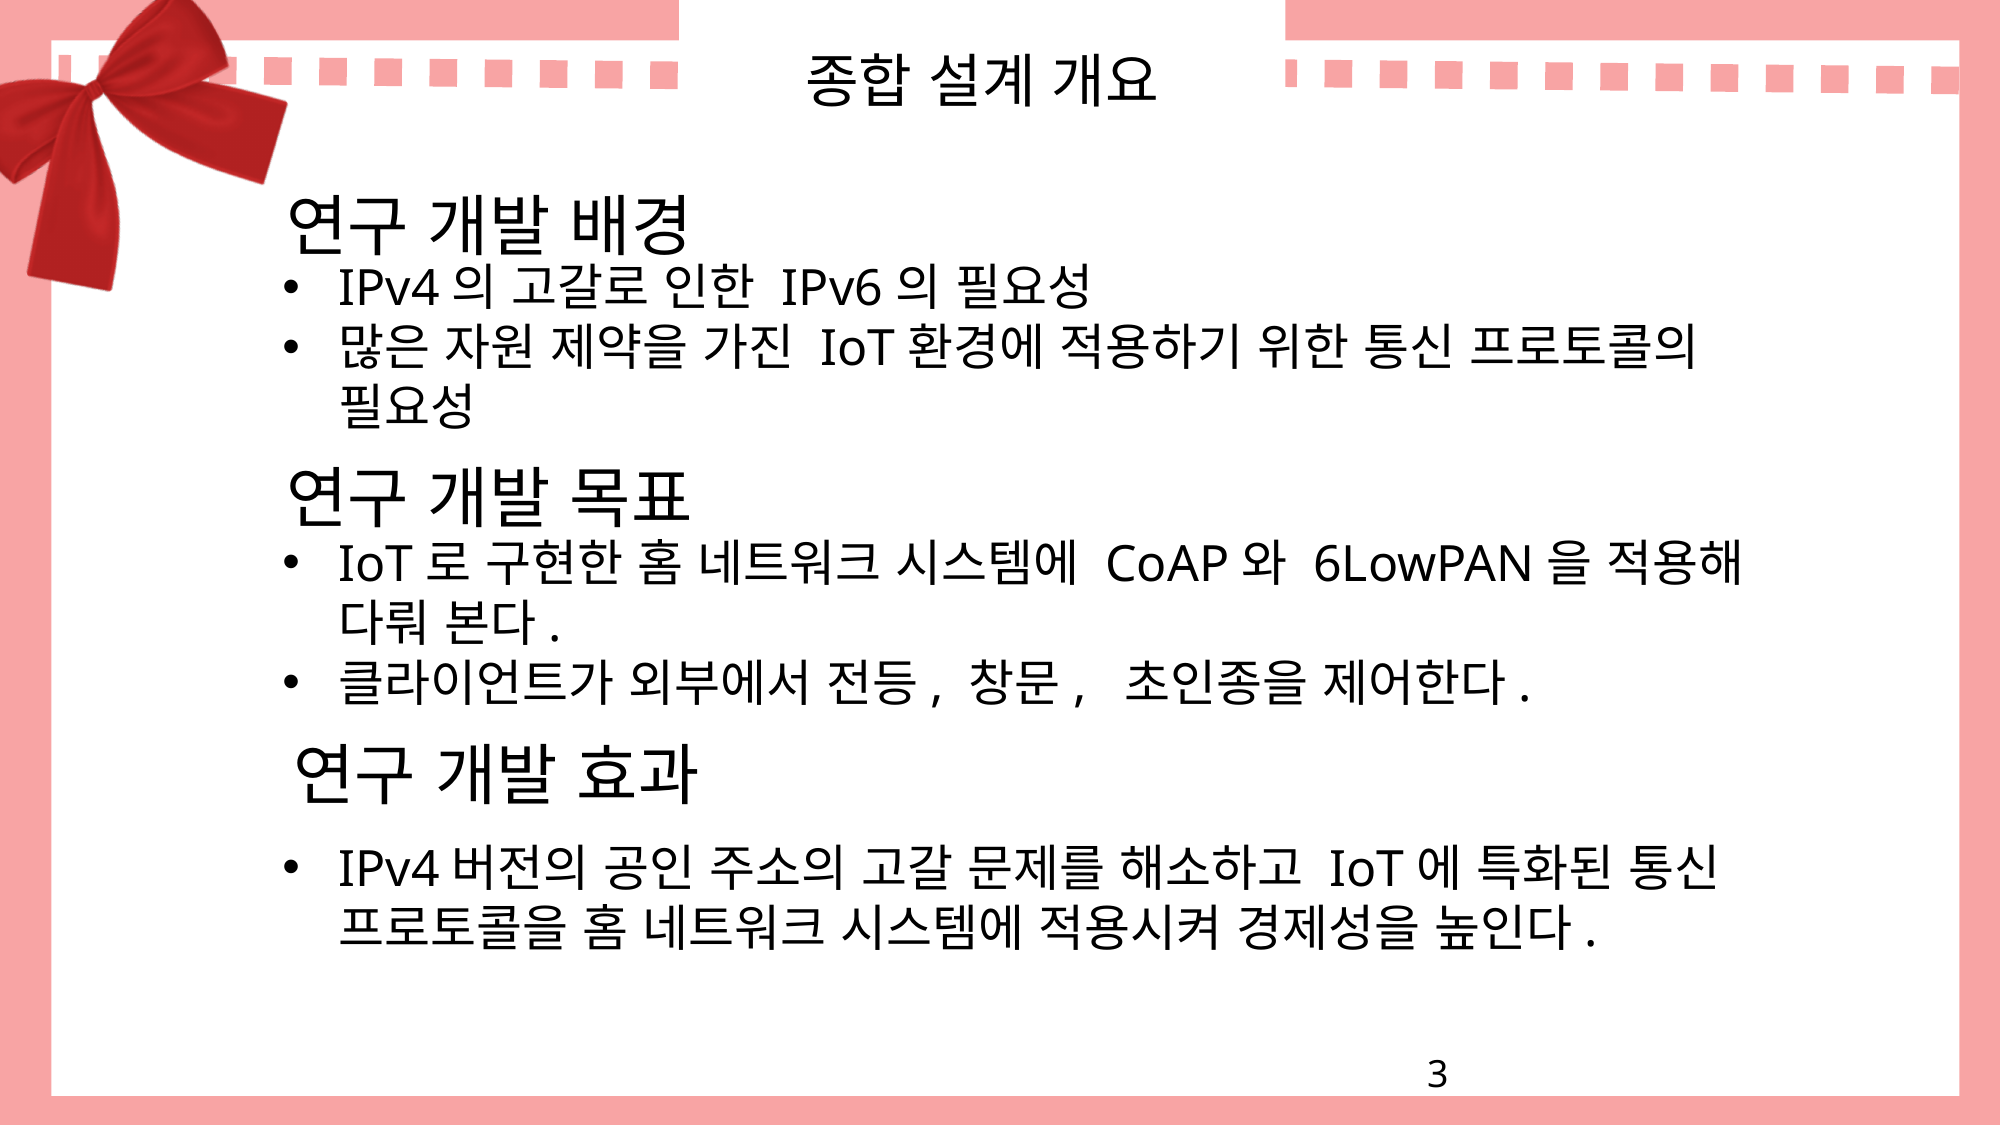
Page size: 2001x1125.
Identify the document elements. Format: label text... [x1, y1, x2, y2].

text_box 연구 개발 배경 [229, 163, 751, 285]
text_box IoT로 구현한 홈 네트워크 시스템에 CoAP와 6LowPAN을 적용해 다뤄 본다. 클라이언트가 외부에서 전등, 창문, 초인종을 제어한다. [266, 560, 1805, 682]
title 종합 설계 개요 [679, 0, 1286, 168]
picture [0, 0, 319, 321]
text_box IPv4버전의 공인 주소의 고갈 문제를 해소하고 IoT에 특화된 통신 프로토콜을 홈 네트워크 시스템에 적용시켜 경제성을 높인다. [267, 835, 1768, 957]
text_box 연구 개발 효과 [242, 712, 751, 834]
text_box 연구 개발 목표 [229, 435, 751, 557]
text_box IPv4의 고갈로 인한 IPv6의 필요성 많은 자원 제약을 가진 IoT환경에 적용하기 위한 통신 프로토콜의 필요성 [267, 285, 1768, 407]
